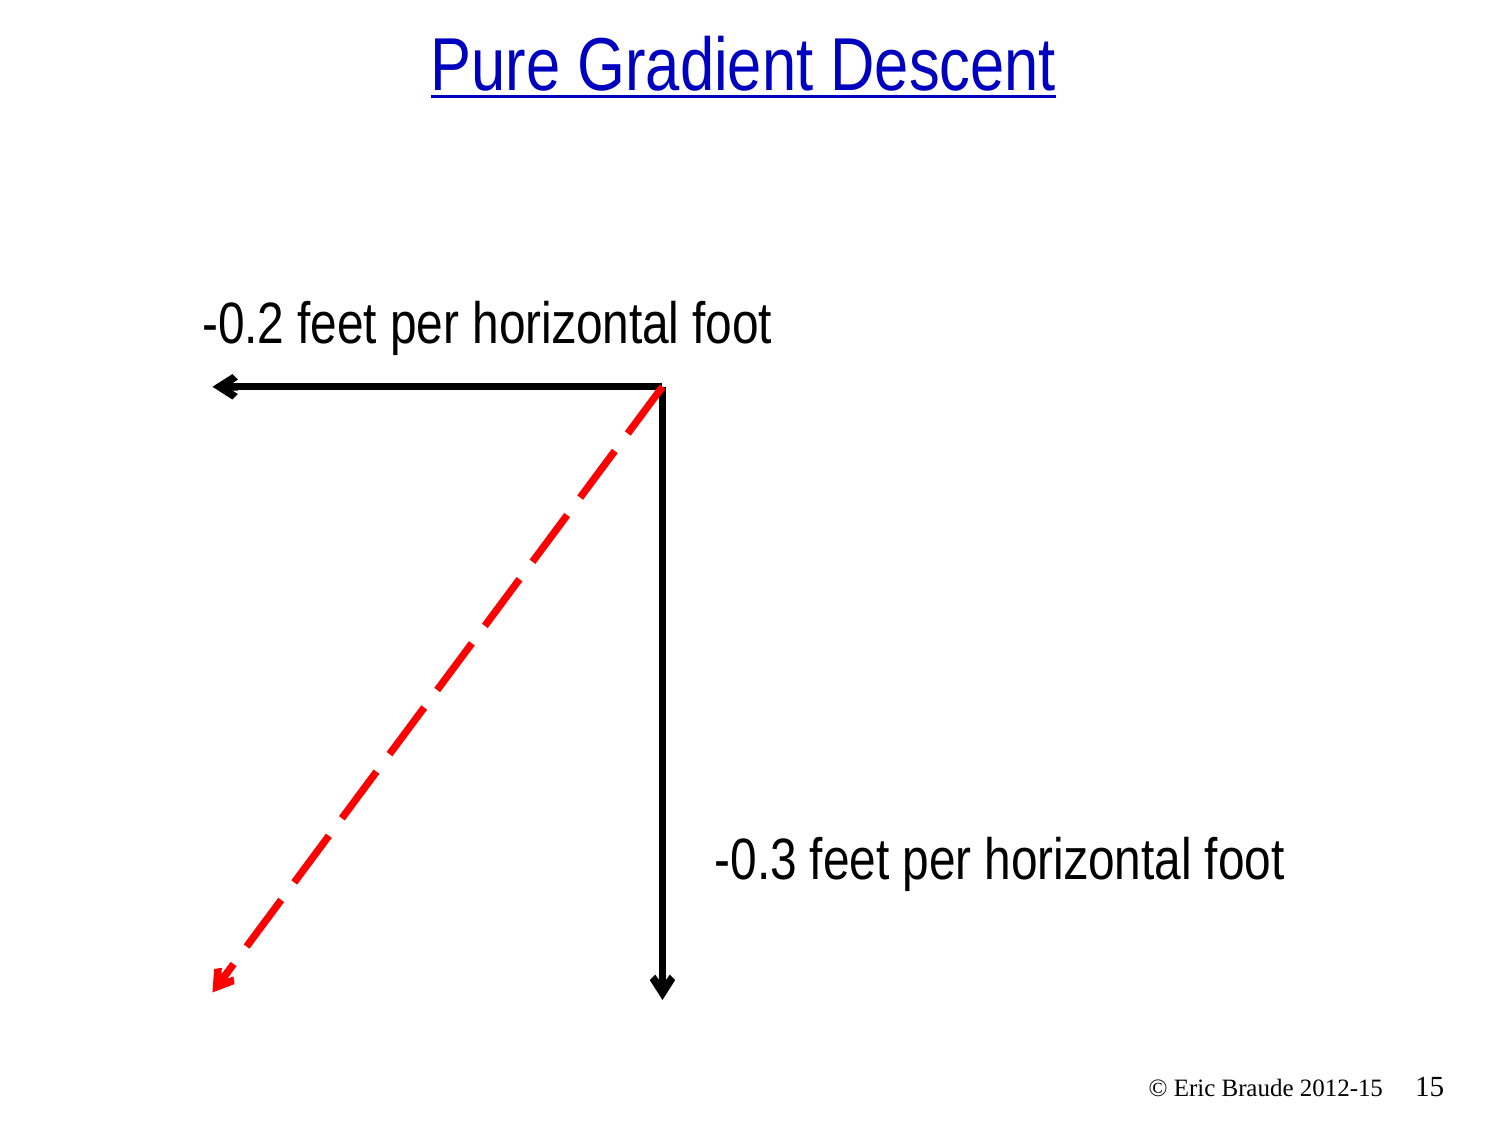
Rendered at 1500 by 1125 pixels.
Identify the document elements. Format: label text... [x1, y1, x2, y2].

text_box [212, 386, 663, 993]
title Pure Gradient Descent [0, 31, 1488, 113]
text_box -0.3 feet per horizontal foot [699, 814, 1363, 899]
text_box -0.2 feet per horizontal foot [187, 277, 850, 363]
